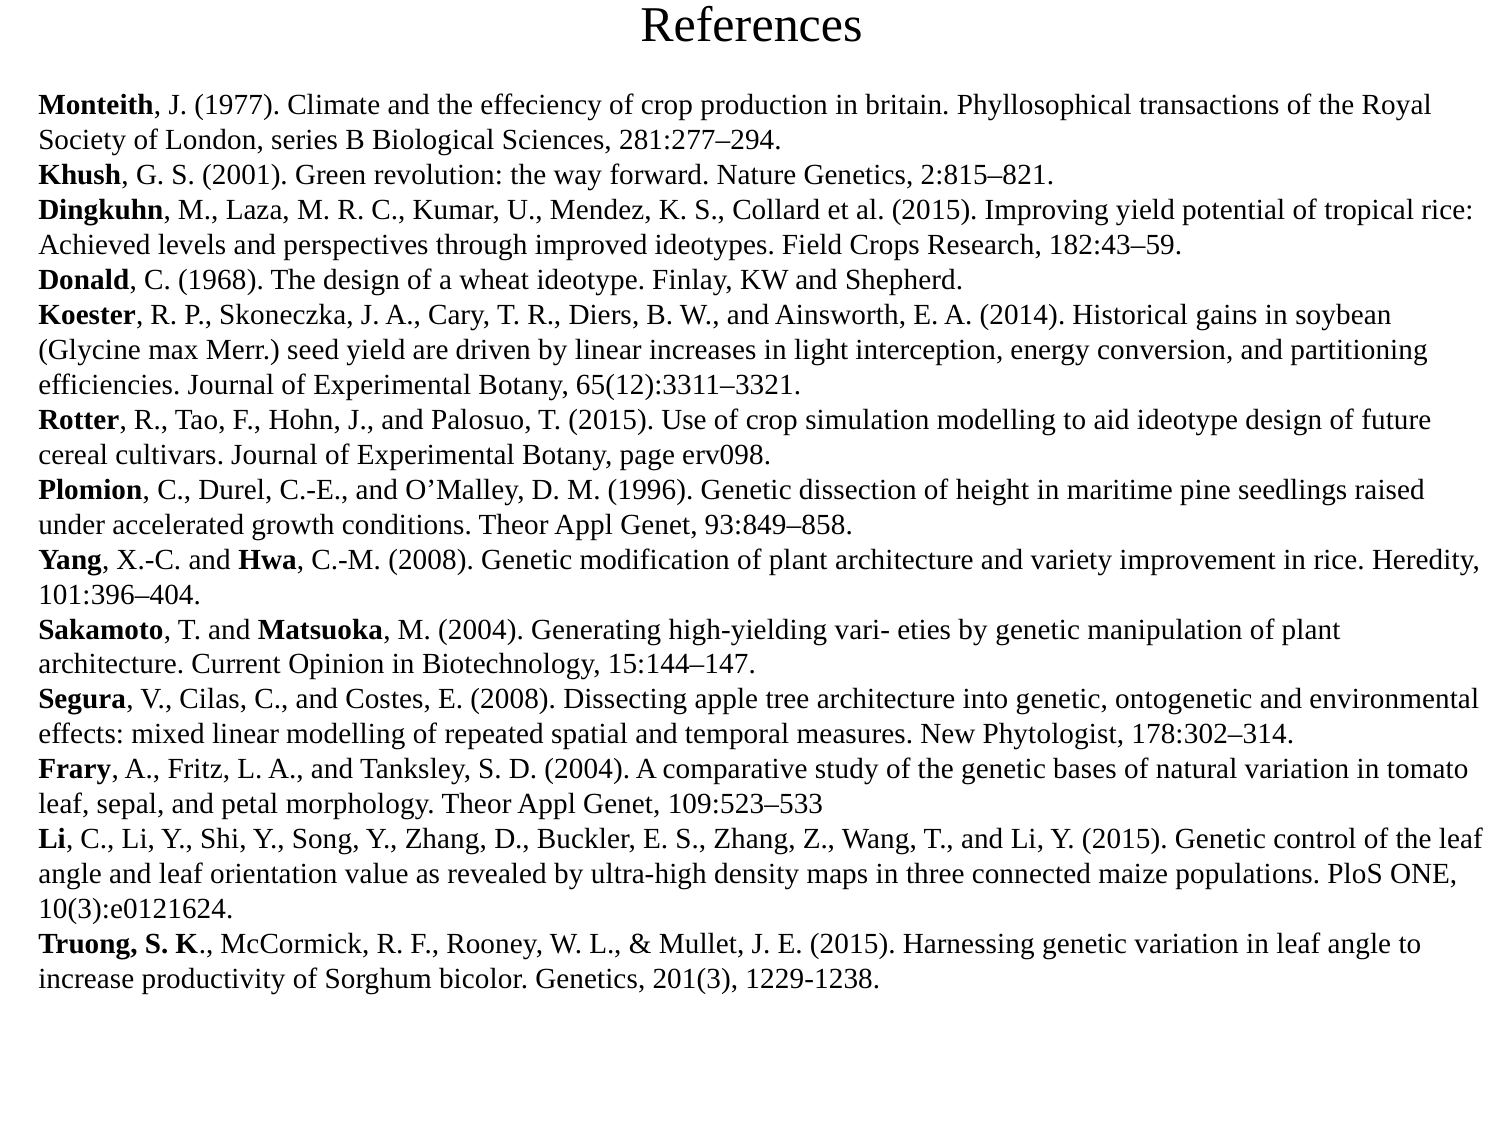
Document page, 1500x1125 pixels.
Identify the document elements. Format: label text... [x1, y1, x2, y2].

text_box Monteith, J. (1977). Climate and the effeciency of crop production in britain. Phyllosophical transactions of the Royal Society of London, series B Biological Sciences, 281:277–294. Khush, G. S. (2001). Green revolution: the way forward. Nature Genetics, 2:815–821. Dingkuhn, M., Laza, M. R. C., Kumar, U., Mendez, K. S., Collard et al. (2015). Improving yield potential of tropical rice: Achieved levels and perspectives through improved ideotypes. Field Crops Research, 182:43–59. Donald, C. (1968). The design of a wheat ideotype. Finlay, KW and Shepherd. Koester, R. P., Skoneczka, J. A., Cary, T. R., Diers, B. W., and Ainsworth, E. A. (2014). Historical gains in soybean (Glycine max Merr.) seed yield are driven by linear increases in light interception, energy conversion, and partitioning efficiencies. Journal of Experimental Botany, 65(12):3311–3321. Rotter, R., Tao, F., Hohn, J., and Palosuo, T. (2015). Use of crop simulation modelling to aid ideotype design of future cereal cultivars. Journal of Experimental Botany, page erv098. Plomion, C., Durel, C.-E., and O’Malley, D. M. (1996). Genetic dissection of height in maritime pine seedlings raised under accelerated growth conditions. Theor Appl Genet, 93:849–858. Yang, X.-C. and Hwa, C.-M. (2008). Genetic modification of plant architecture and variety improvement in rice. Heredity, 101:396–404. Sakamoto, T. and Matsuoka, M. (2004). Generating high-yielding vari- eties by genetic manipulation of plant architecture. Current Opinion in Biotechnology, 15:144–147. Segura, V., Cilas, C., and Costes, E. (2008). Dissecting apple tree architecture into genetic, ontogenetic and environmental effects: mixed linear modelling of repeated spatial and temporal measures. New Phytologist, 178:302–314. Frary, A., Fritz, L. A., and Tanksley, S. D. (2004). A comparative study of the genetic bases of natural variation in tomato leaf, sepal, and petal morphology. Theor Appl Genet, 109:523–533 Li, C., Li, Y., Shi, Y., Song, Y., Zhang, D., Buckler, E. S., Zhang, Z., Wang, T., and Li, Y. (2015). Genetic control of the leaf angle and leaf orientation value as revealed by ultra-high density maps in three connected maize populations. PloS ONE, 10(3):e0121624. Truong, S. K., McCormick, R. F., Rooney, W. L., & Mullet, J. E. (2015). Harnessing genetic variation in leaf angle to increase productivity of Sorghum bicolor. Genetics, 201(3), 1229-1238. [23, 78, 1500, 1037]
text_box References [76, 0, 1427, 172]
